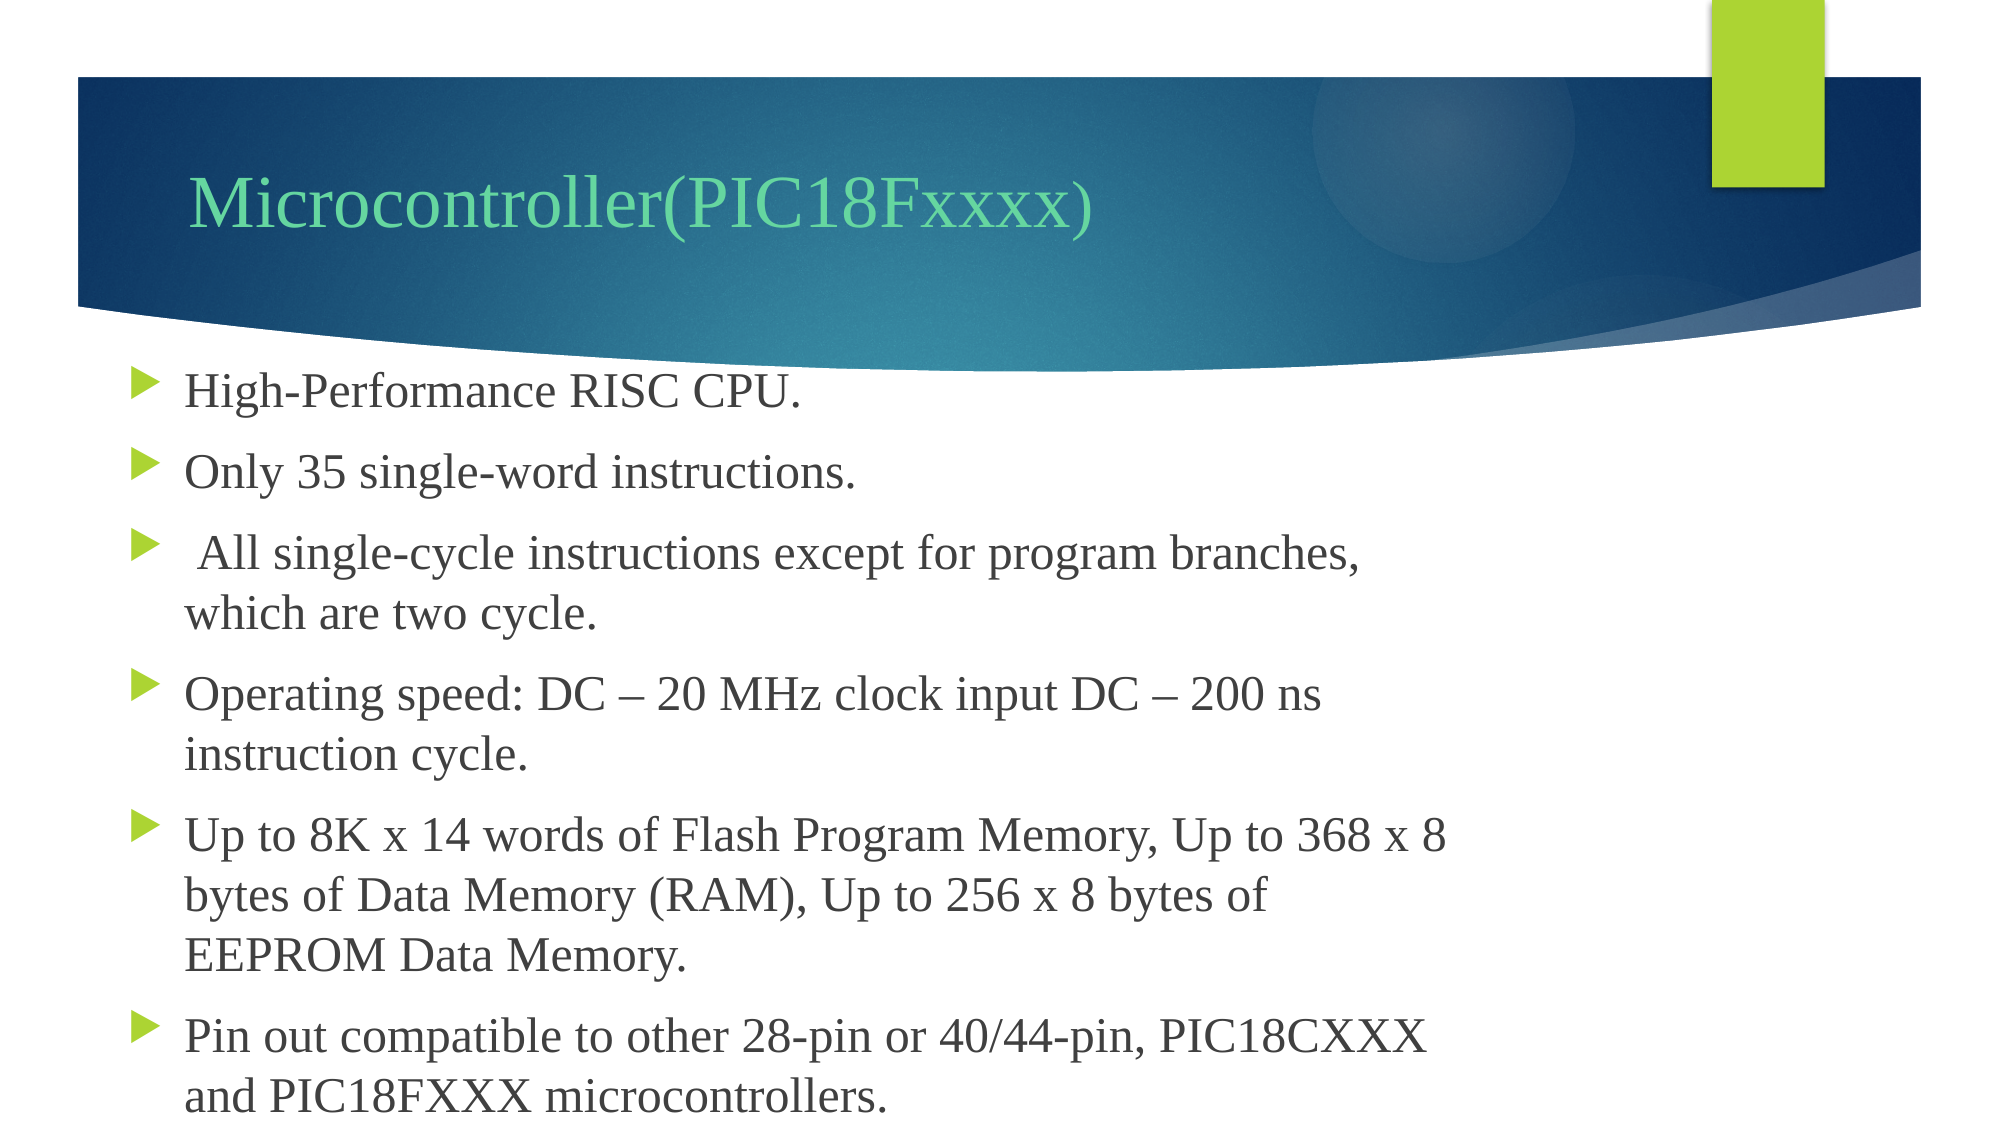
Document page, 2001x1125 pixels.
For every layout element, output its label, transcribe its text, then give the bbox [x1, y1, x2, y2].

text_box Microcontroller(PIC18Fxxxx) [47, 103, 1235, 291]
text_box High-Performance RISC CPU. Only 35 single-word instructions. All single-cycle instructions except for program branches, which are two cycle. Operating speed: DC – 20 MHz clock input DC – 200 ns instruction cycle. Up to 8K x 14 words of Flash Program Memory, Up to 368 x 8 bytes of Data Memory (RAM), Up to 256 x 8 bytes of EEPROM Data Memory. Pin out compatible to other 28-pin or 40/44-pin, PIC18CXXX and PIC18FXXX microcontrollers. [113, 350, 1494, 1125]
